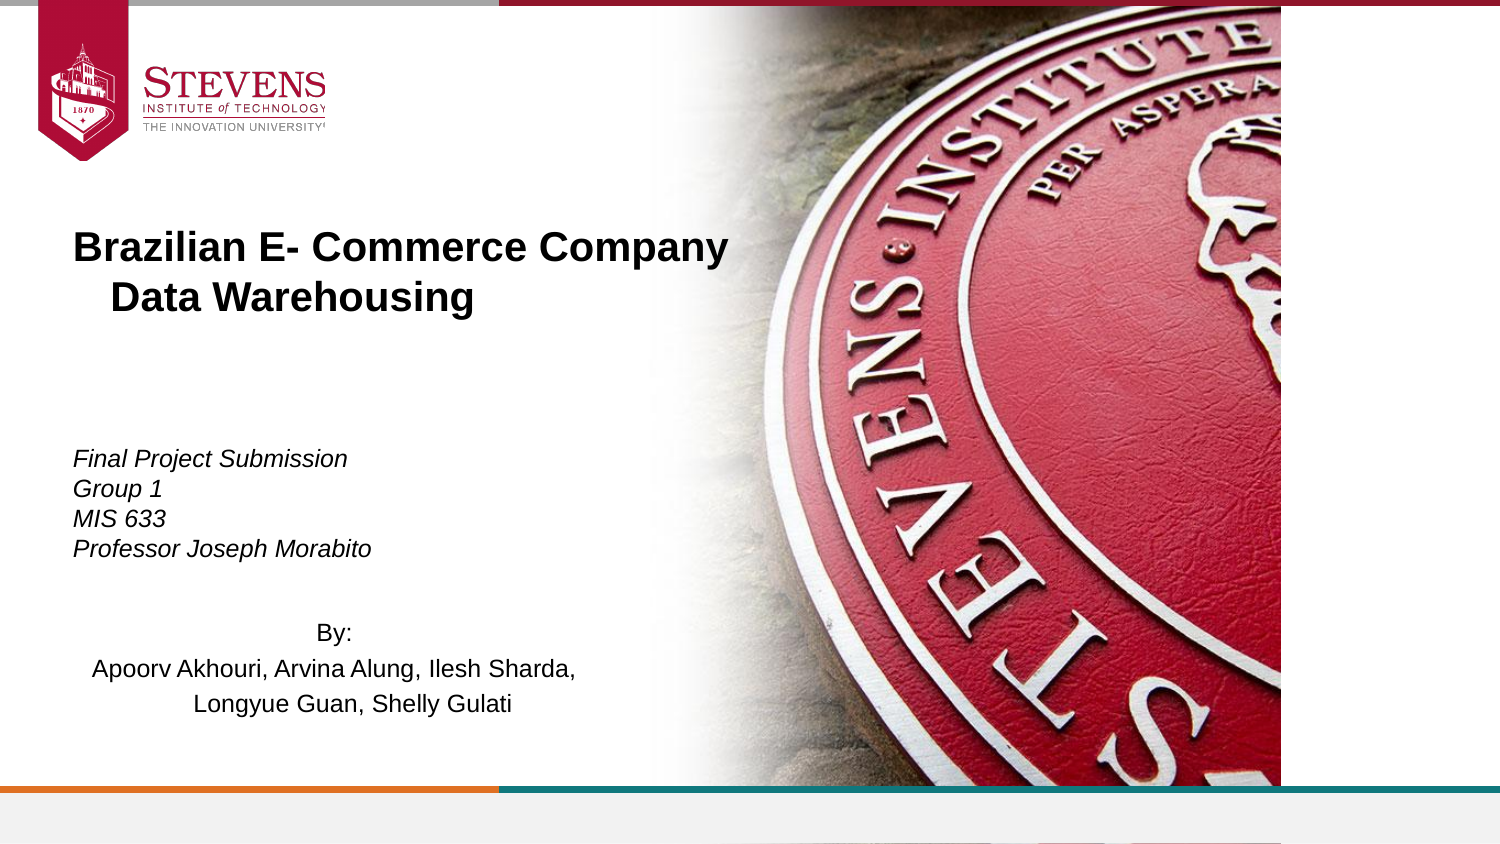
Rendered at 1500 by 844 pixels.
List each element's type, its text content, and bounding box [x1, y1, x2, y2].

list Brazilian E- Commerce Company Data Warehousing [20, 212, 841, 416]
picture [621, 6, 1281, 786]
list Final Project Submission Group 1 MIS 633 Professor Joseph Morabito [20, 434, 840, 584]
list By: Apoorv Akhouri, Arvina Alung, Ilesh Sharda, Longyue Guan, Shelly Gulati [19, 602, 613, 758]
picture [38, 0, 325, 161]
